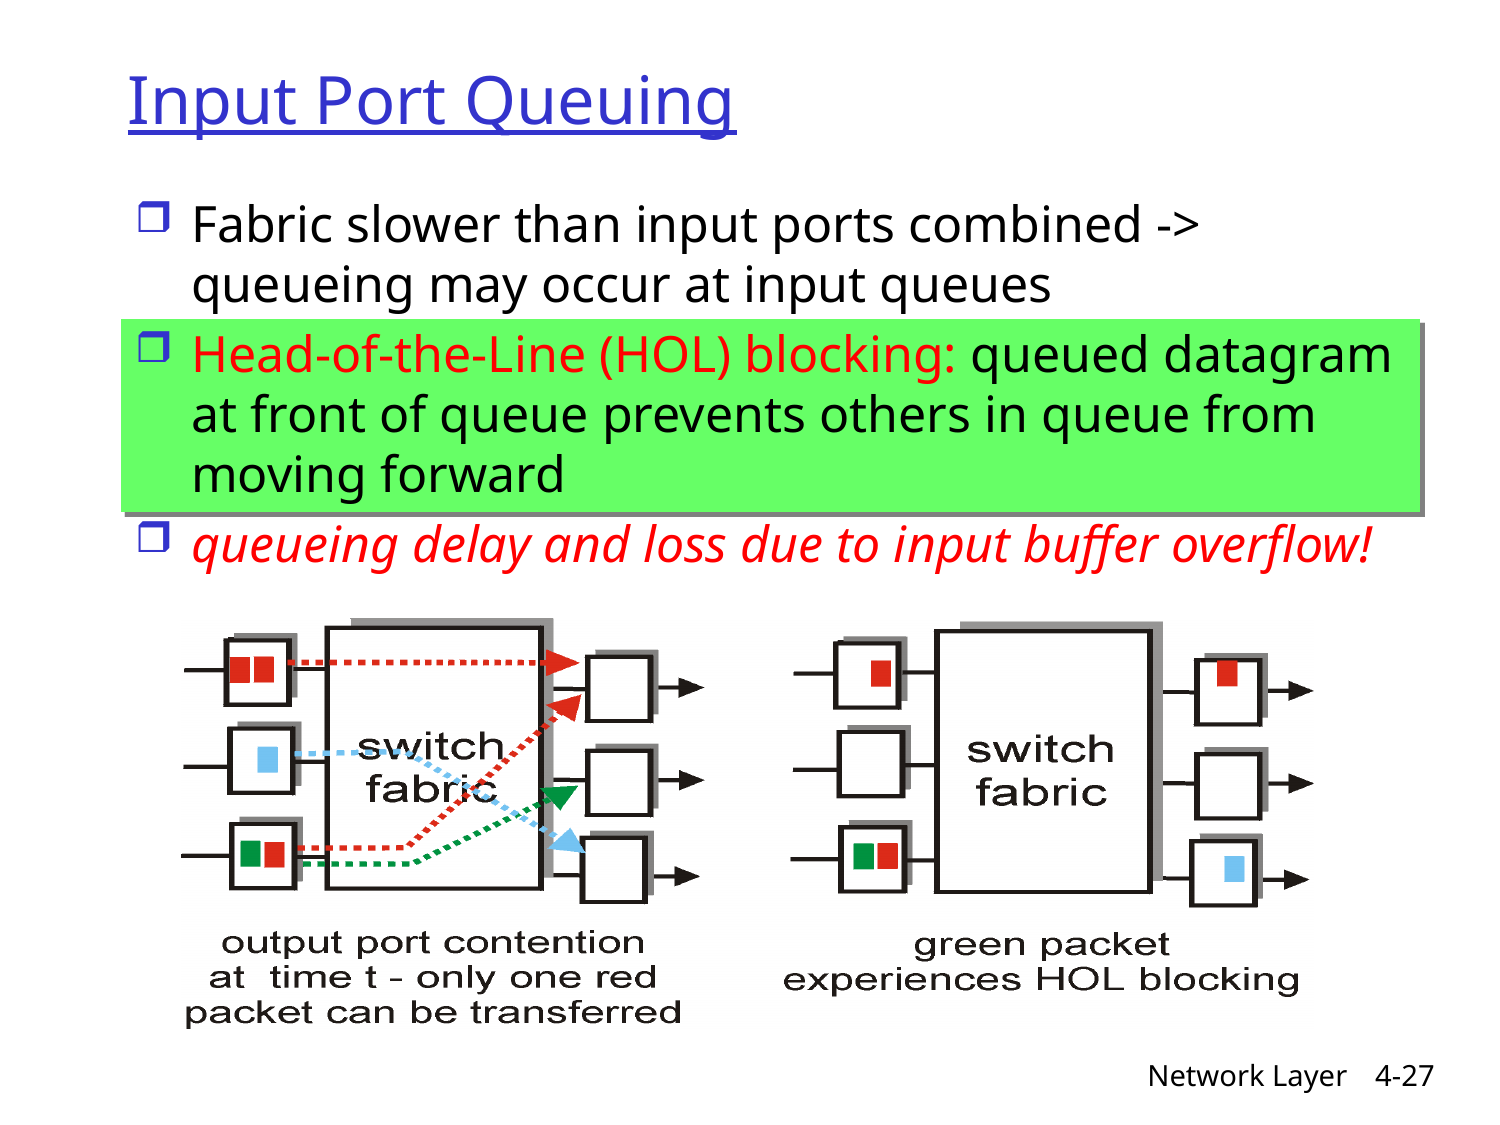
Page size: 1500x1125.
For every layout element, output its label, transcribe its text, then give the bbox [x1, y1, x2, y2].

list Fabric slower than input ports combined -> queueing may occur at input queues Head-of-the-Line (HOL) blocking: queued datagram at front of queue prevents others in queue from moving forward queueing delay and loss due to input buffer overflow! [120, 184, 1449, 680]
picture [181, 618, 1314, 1029]
title Input Port Queuing [112, 60, 1388, 136]
footer Network Layer [887, 1049, 1338, 1125]
slide_number 4-27 [1338, 1049, 1451, 1125]
